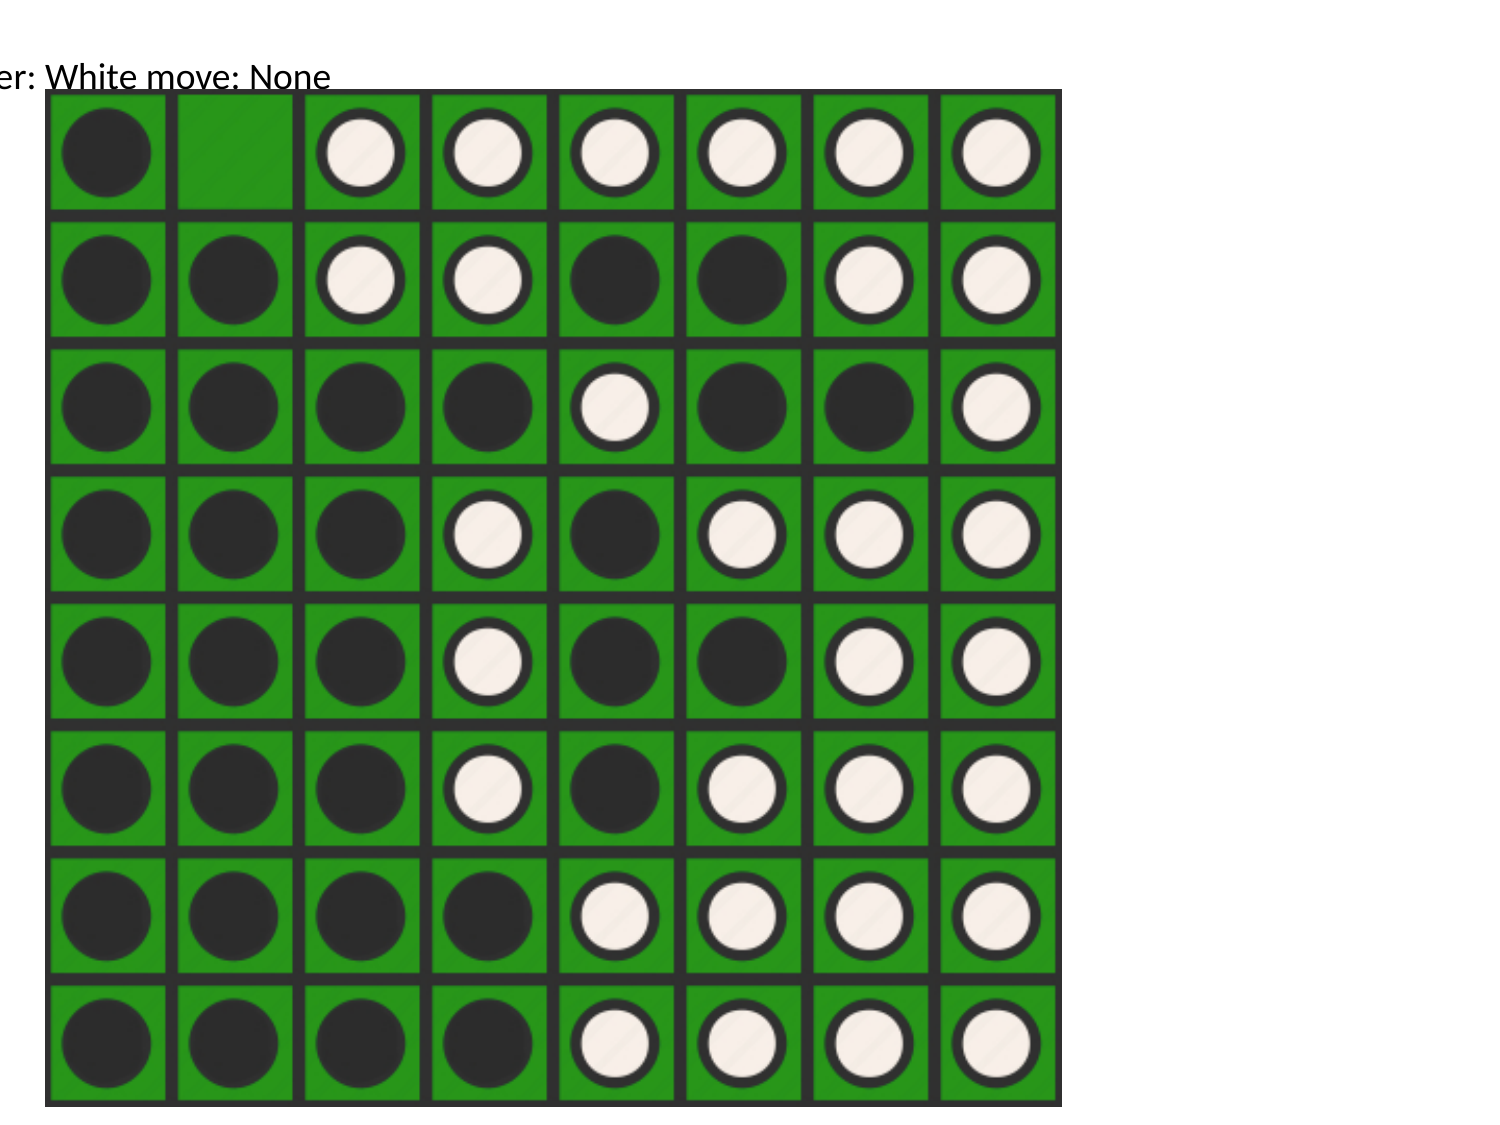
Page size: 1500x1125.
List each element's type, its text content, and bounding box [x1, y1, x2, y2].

picture [44, 89, 1062, 1107]
text_box turn: 60 player: White move: None [0, 44, 347, 105]
